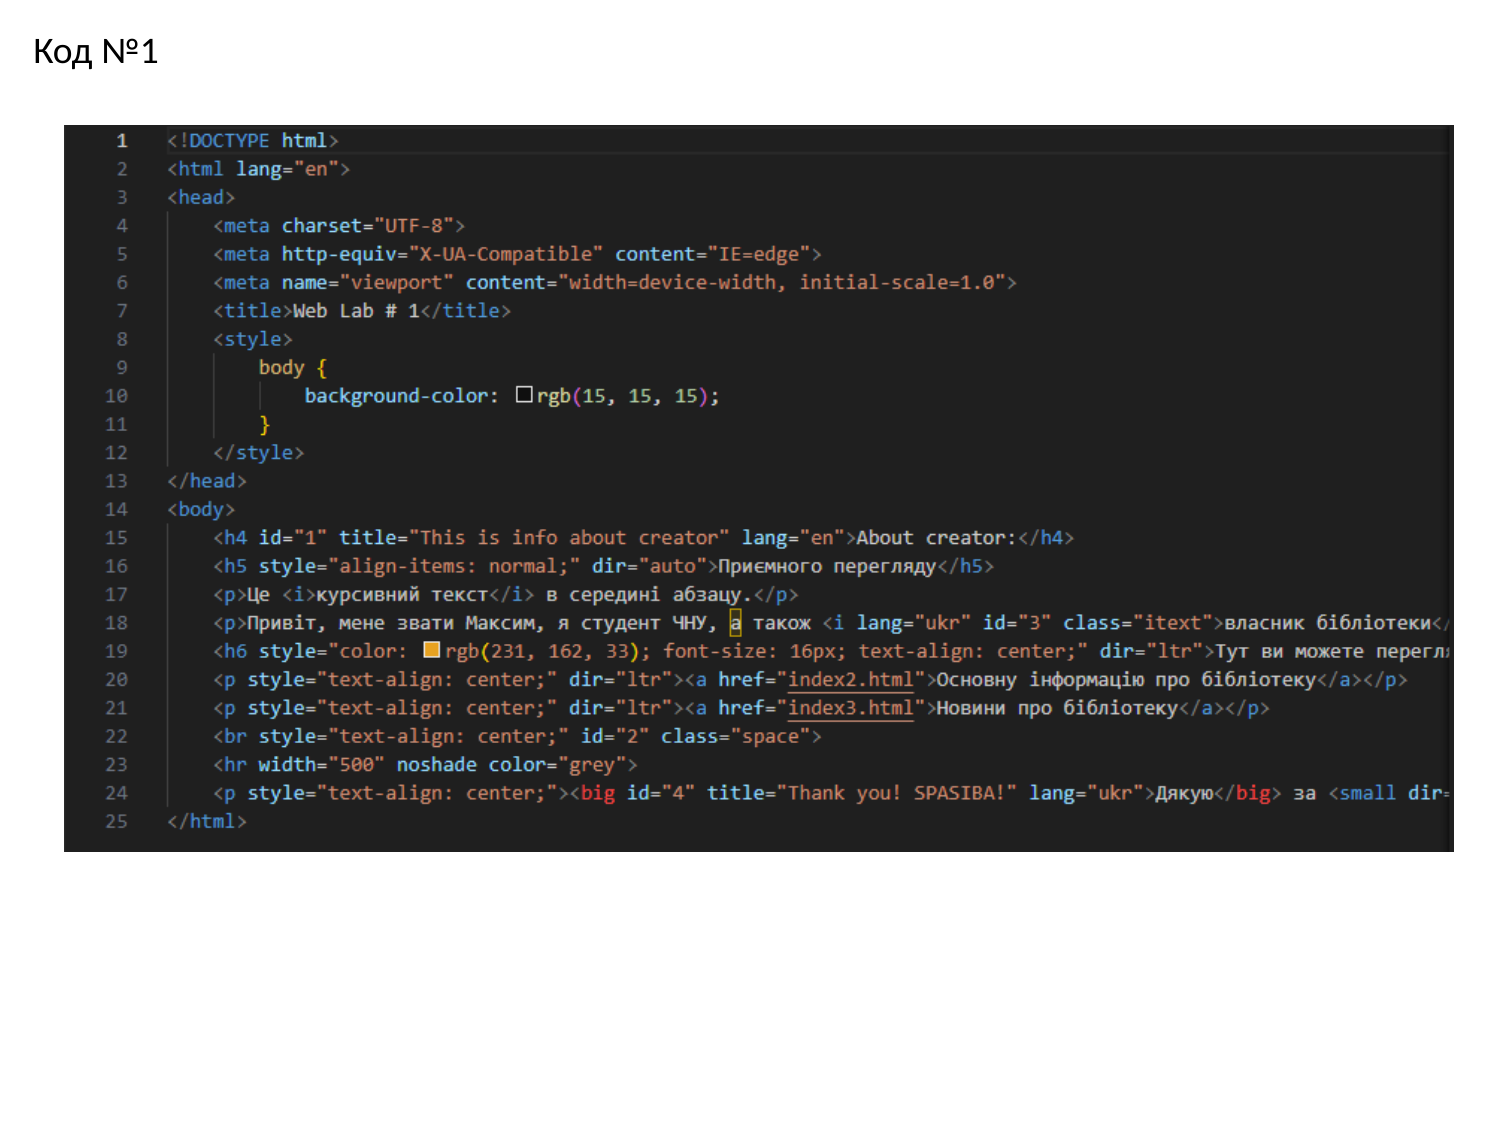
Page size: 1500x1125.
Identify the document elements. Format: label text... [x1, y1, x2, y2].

picture [64, 125, 1454, 853]
text_box Код №1 [18, 19, 174, 79]
